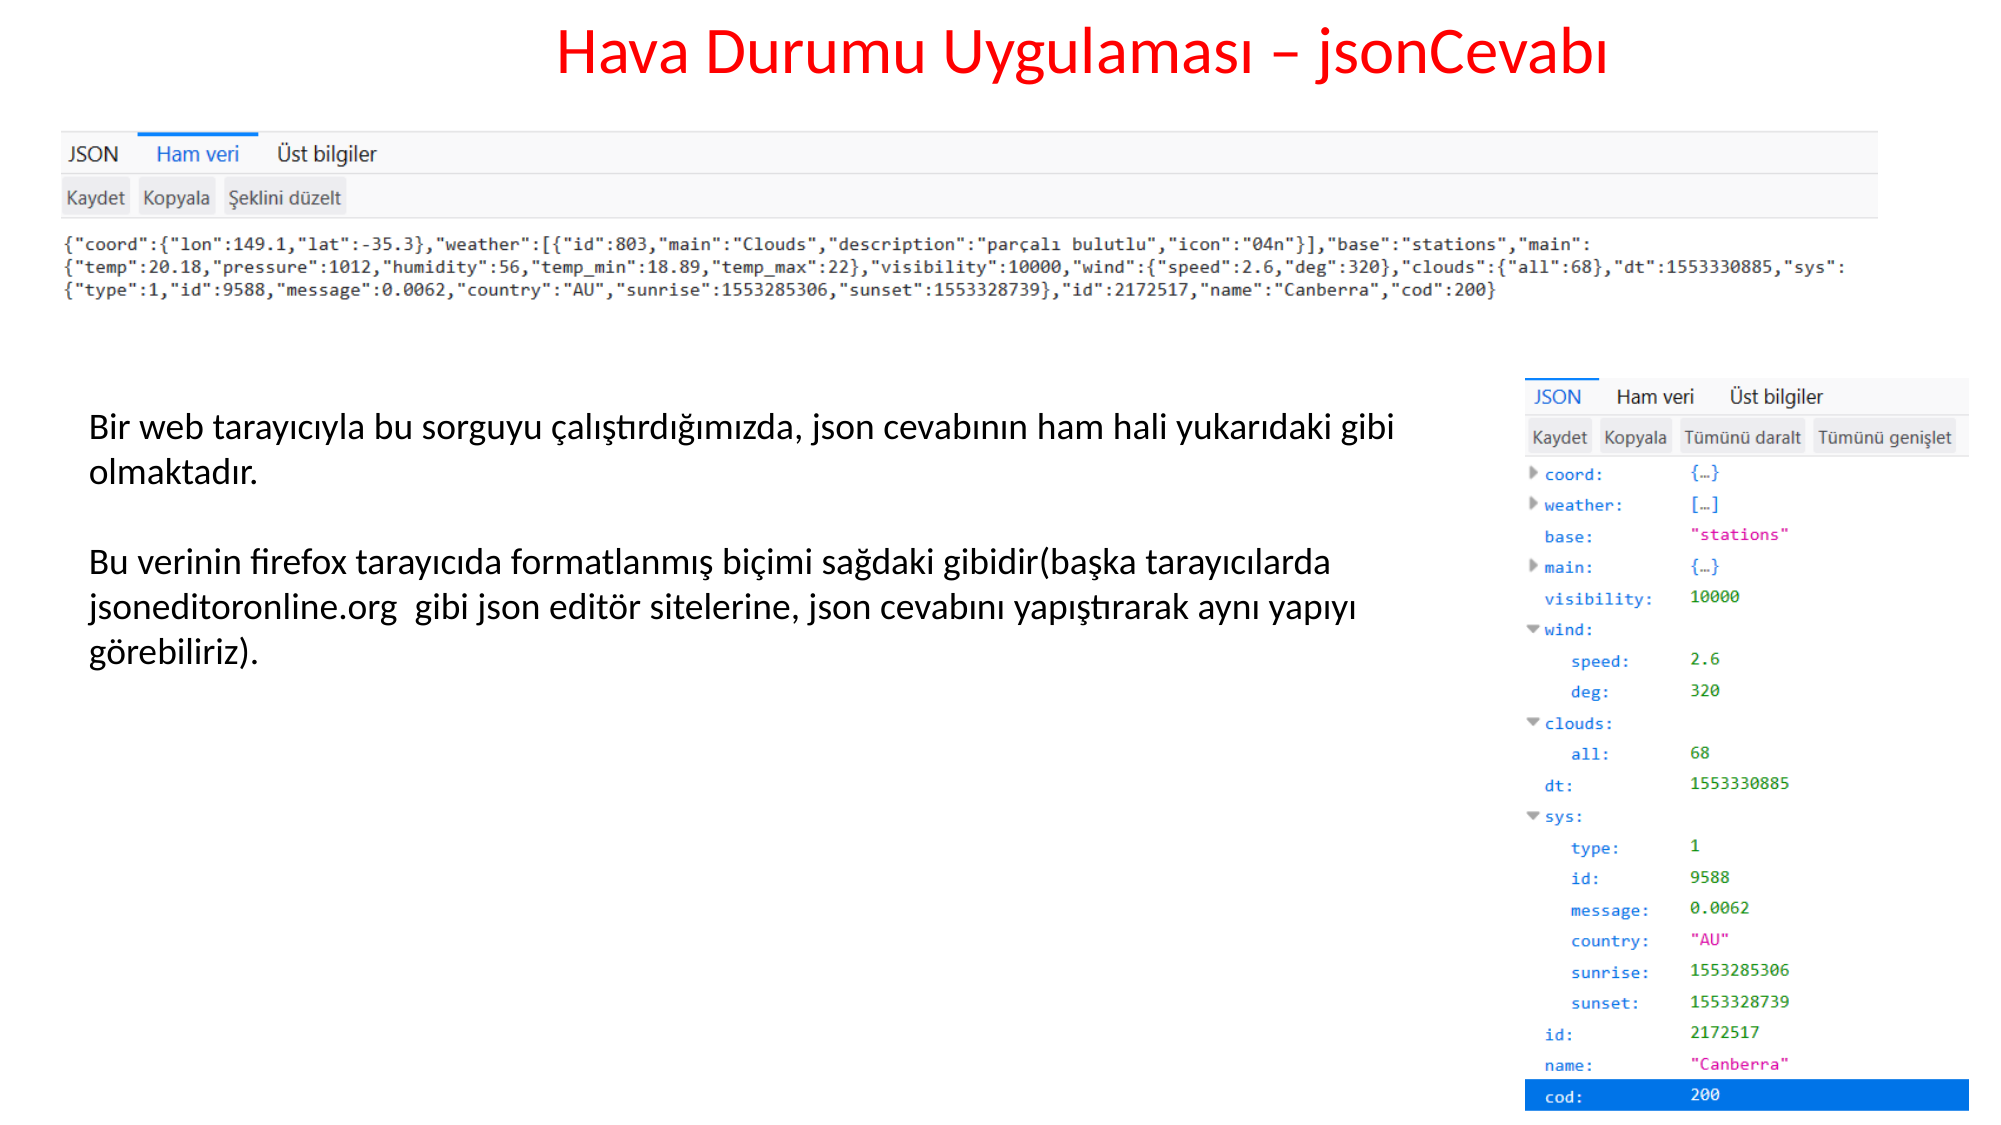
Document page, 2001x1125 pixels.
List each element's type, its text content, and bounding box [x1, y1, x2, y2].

text_box Bir web tarayıcıyla bu sorguyu çalıştırdığımızda, json cevabının ham hali yukarıdaki gibi olmaktadır. Bu verinin firefox tarayıcıda formatlanmış biçimi sağdaki gibidir(başka tarayıcılarda jsoneditoronline.org gibi json editör sitelerine, json cevabını yapıştırarak aynı yapıyı görebiliriz). [73, 394, 1412, 680]
picture [61, 130, 1878, 311]
text_box Hava Durumu Uygulaması – jsonCevabı [515, 0, 1653, 95]
picture [1525, 378, 1969, 1125]
